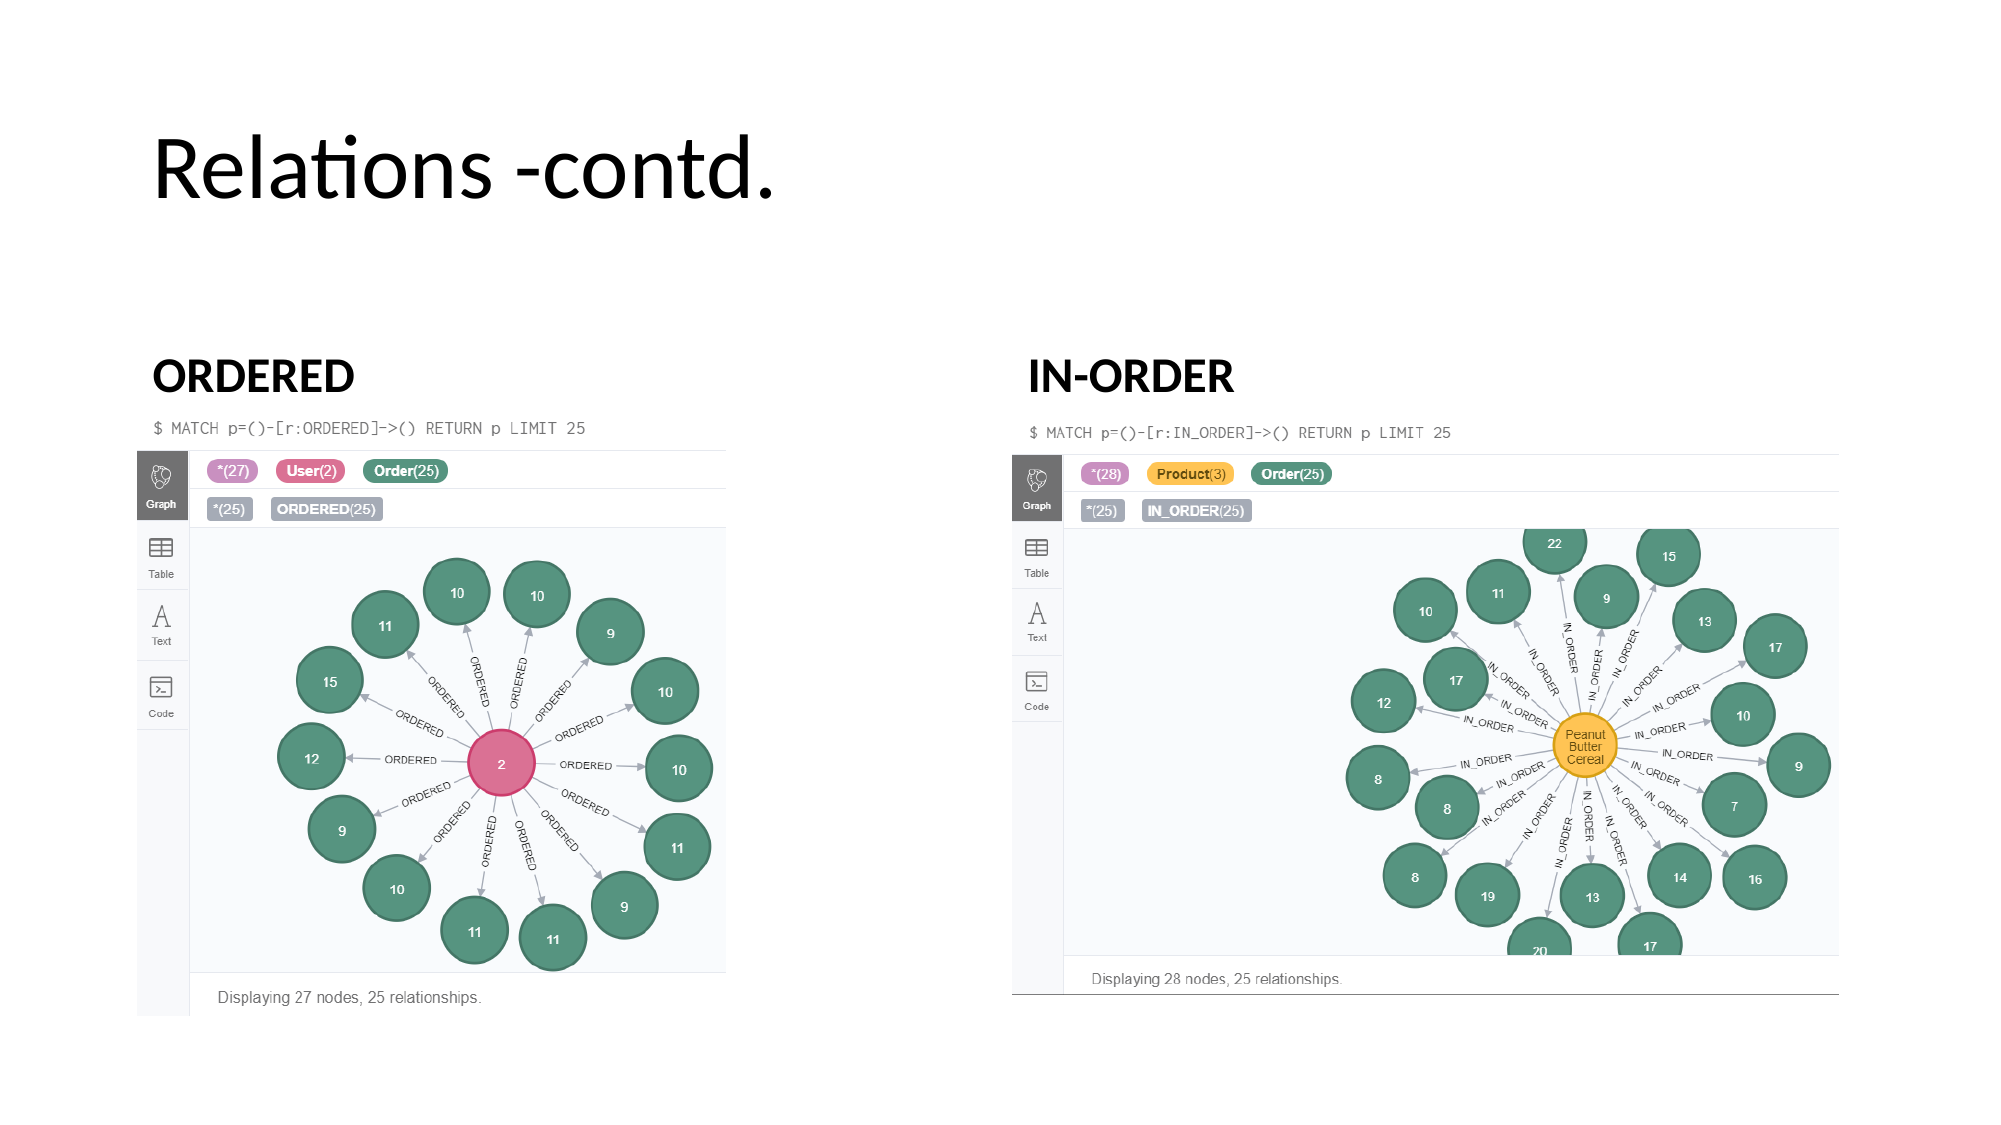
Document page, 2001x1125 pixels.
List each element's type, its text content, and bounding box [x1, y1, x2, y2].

picture [1012, 410, 1839, 995]
picture [137, 410, 726, 1016]
title Relations -contd. [137, 59, 1863, 278]
list IN-ORDER [1012, 275, 1863, 411]
list ORDERED [137, 275, 984, 411]
